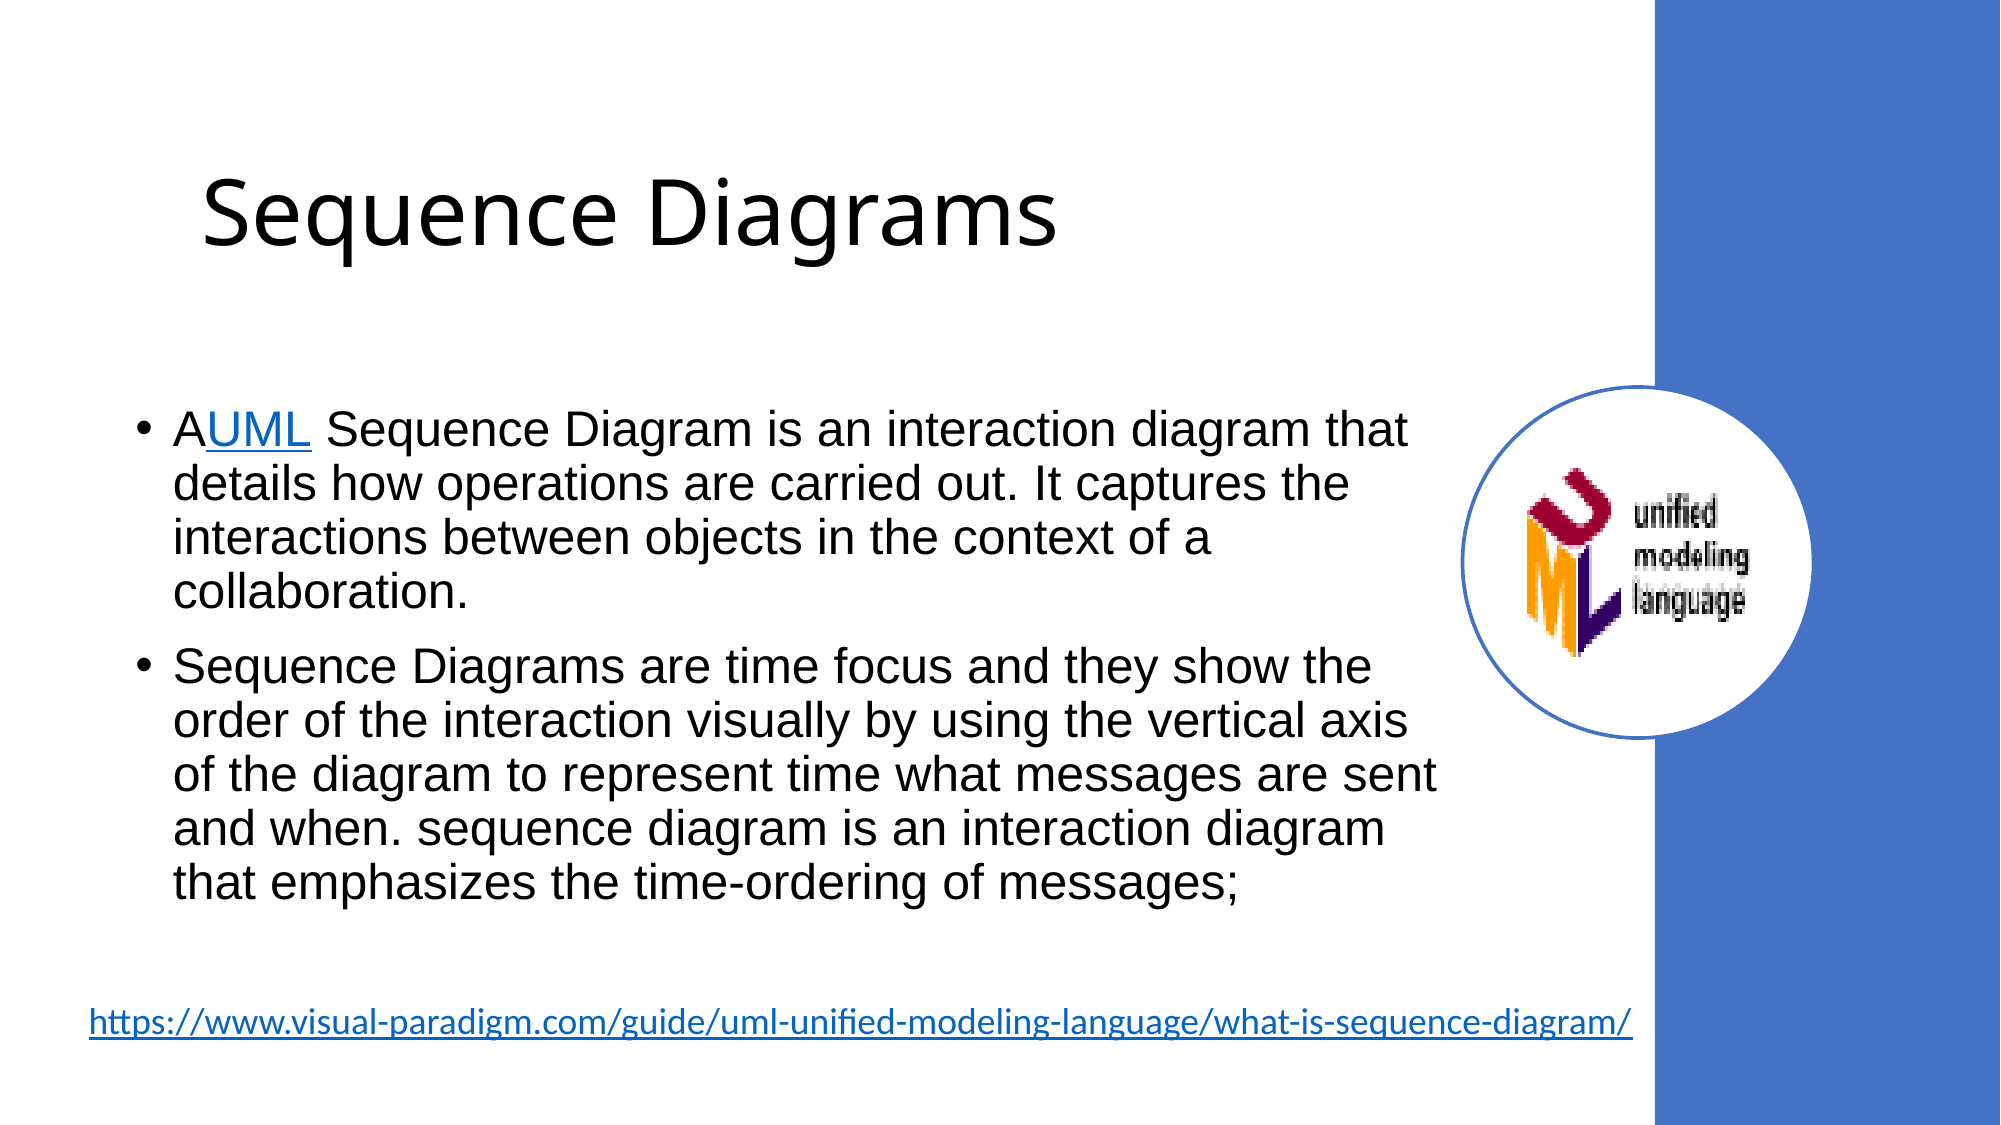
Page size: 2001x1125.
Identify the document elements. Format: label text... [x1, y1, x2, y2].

text_box [1704, 398, 1815, 727]
list AUML Sequence Diagram is an interaction diagram that details how operations are carried out. It captures the interactions between objects in the context of a collaboration. Sequence Diagrams are time focus and they show the order of the interaction visually by using the vertical axis of the diagram to represent time what messages are sent and when. sequence diagram is an interaction diagram that emphasizes the time-ordering of messages; [120, 373, 285, 940]
text_box https://www.visual-paradigm.com/guide/uml-unified-modeling-language/what-is-sequence-diagram/ [73, 989, 1655, 1050]
title Sequence Diagrams [186, 102, 1413, 321]
text_box [1654, 0, 2000, 1125]
text_box [285, 222, 1704, 1078]
picture [1525, 468, 1759, 657]
